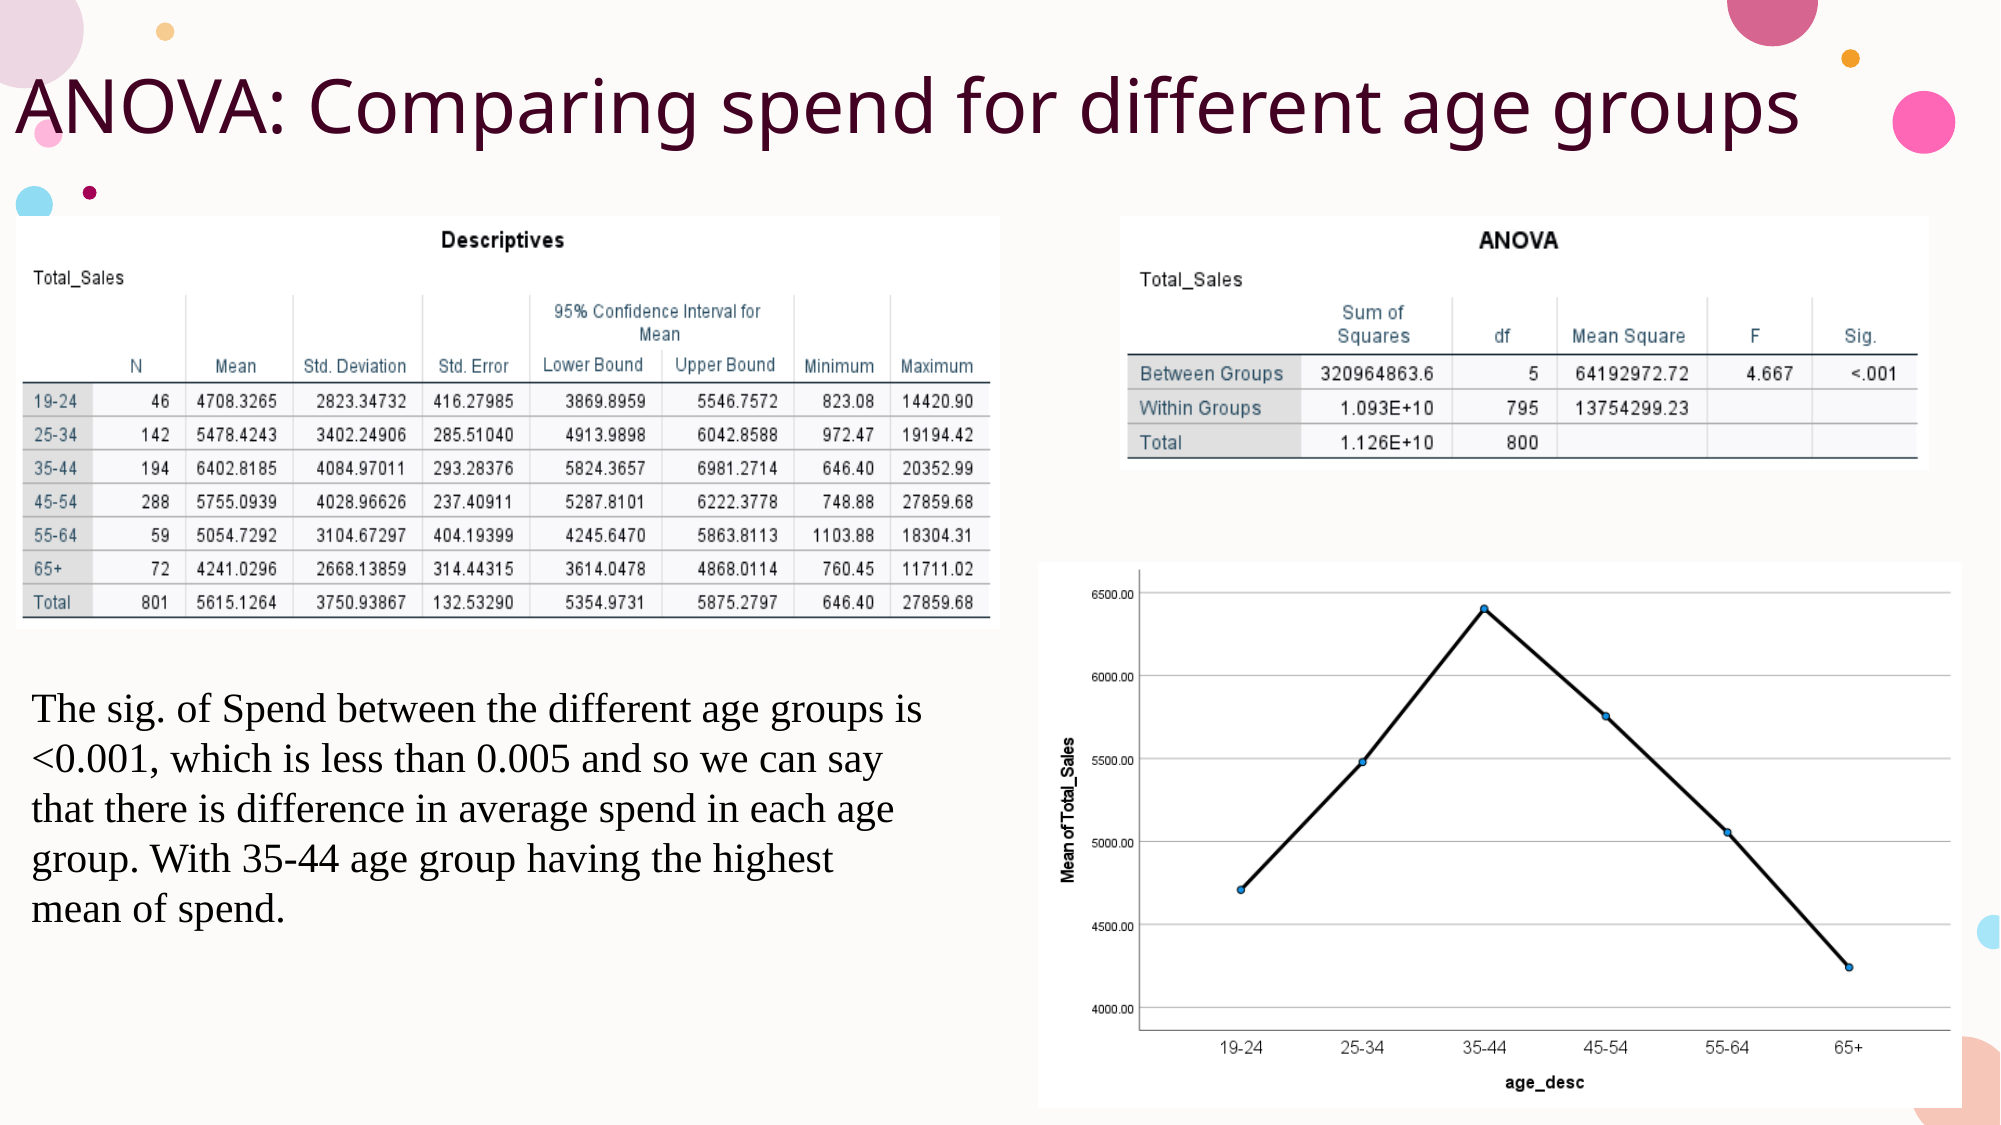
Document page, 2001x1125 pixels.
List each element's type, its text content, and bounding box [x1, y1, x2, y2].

title ANOVA: Comparing spend for different age groups [0, 3, 2000, 217]
picture [16, 216, 1000, 629]
text_box The sig. of Spend between the different age groups is <0.001, which is less than 0.005 and so we can say that there is difference in average spend in each age group. With 35-44 age group having the highest mean of spend. [16, 629, 941, 1029]
picture [1038, 562, 1962, 1108]
picture [1120, 216, 1929, 470]
